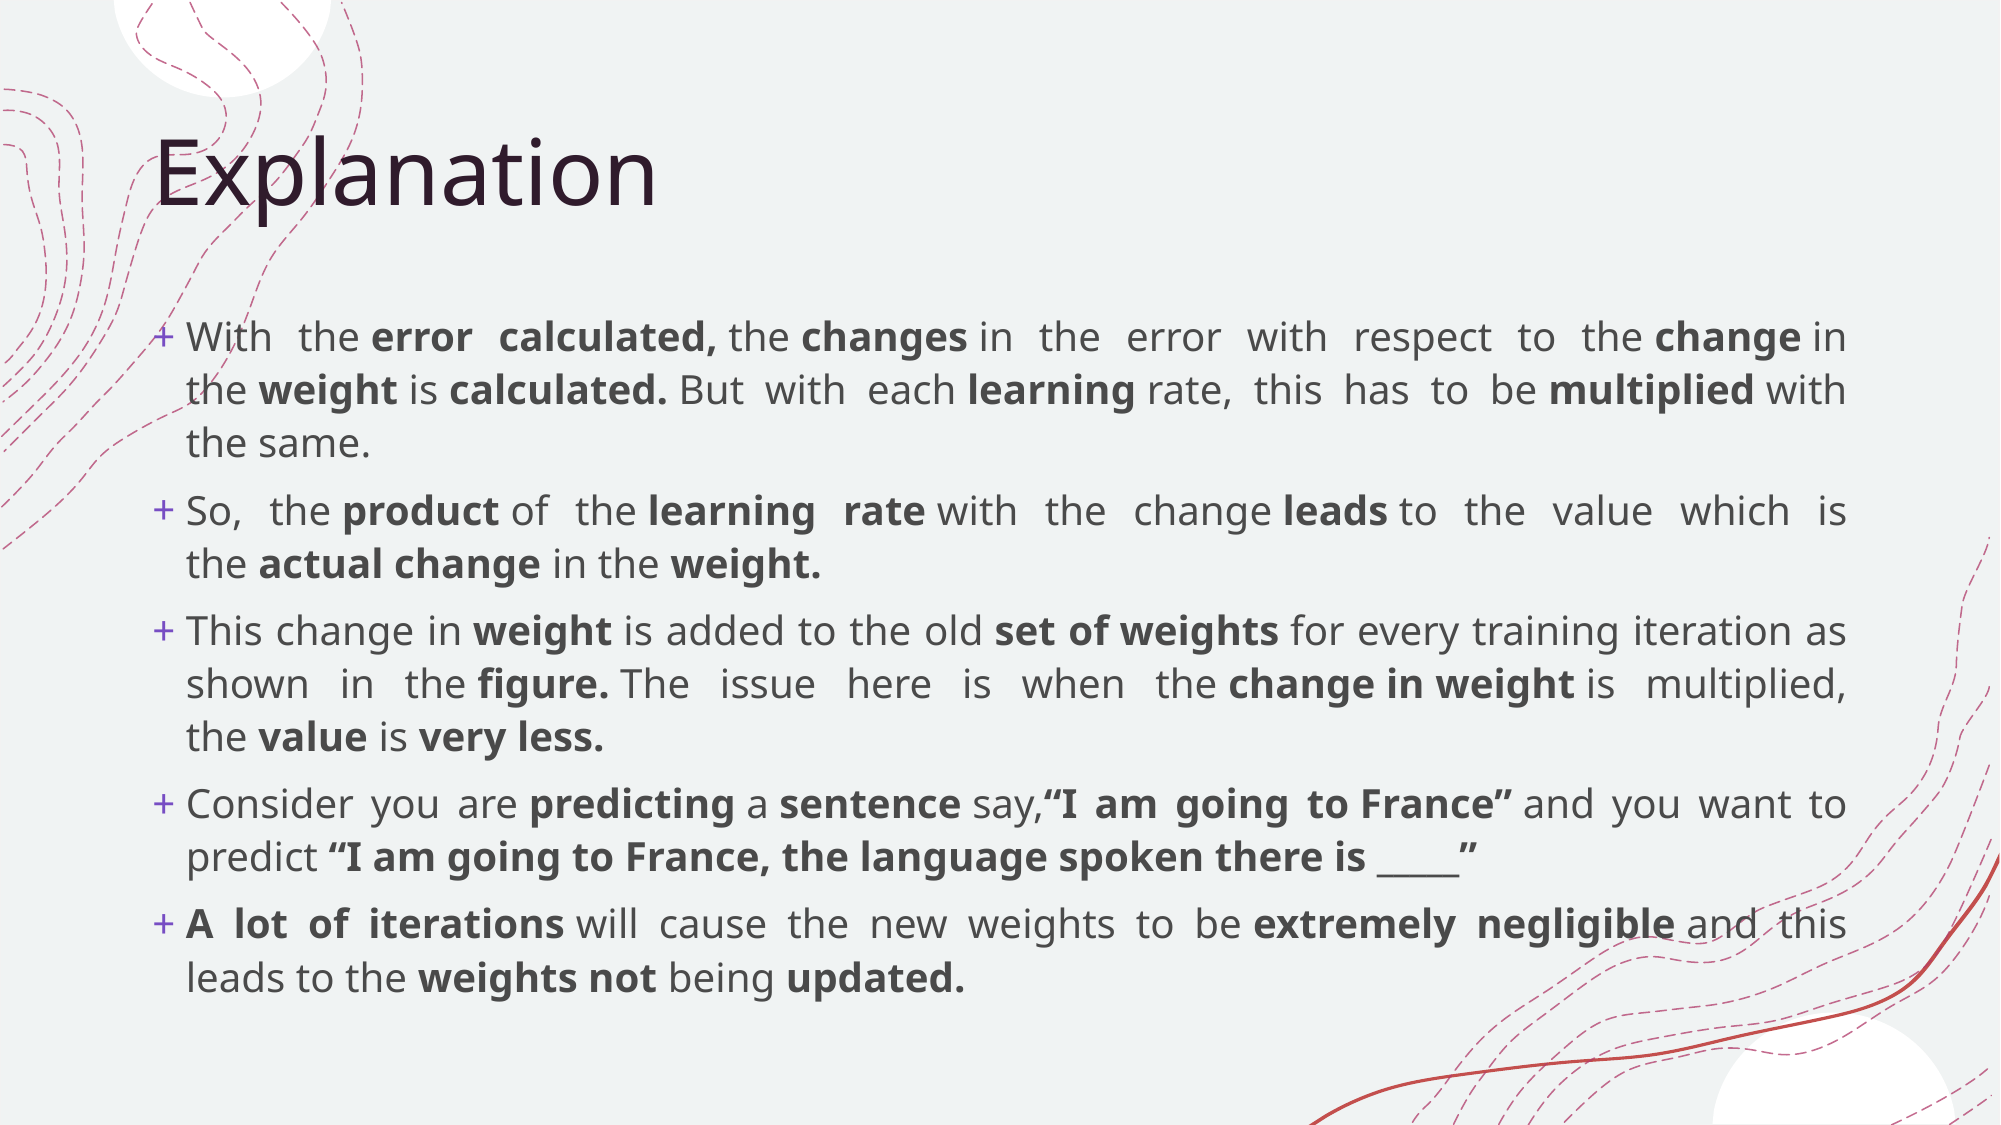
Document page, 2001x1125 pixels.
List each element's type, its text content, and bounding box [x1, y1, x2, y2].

title Explanation [137, 59, 1863, 278]
list With the error calculated, the changes in the error with respect to the change in the weight is calculated. But with each learning rate, this has to be multiplied with the same. So, the product of the learning rate with the change leads to the value which is the actual change in the weight. This change in weight is added to the old set of weights for every training iteration as shown in the figure. The issue here is when the change in weight is multiplied, the value is very less. Consider you are predicting a sentence say,“I am going to France” and you want to predict “I am going to France, the language spoken there is _____” A lot of iterations will cause the new weights to be extremely negligible and this leads to the weights not being updated. [137, 299, 1863, 1014]
